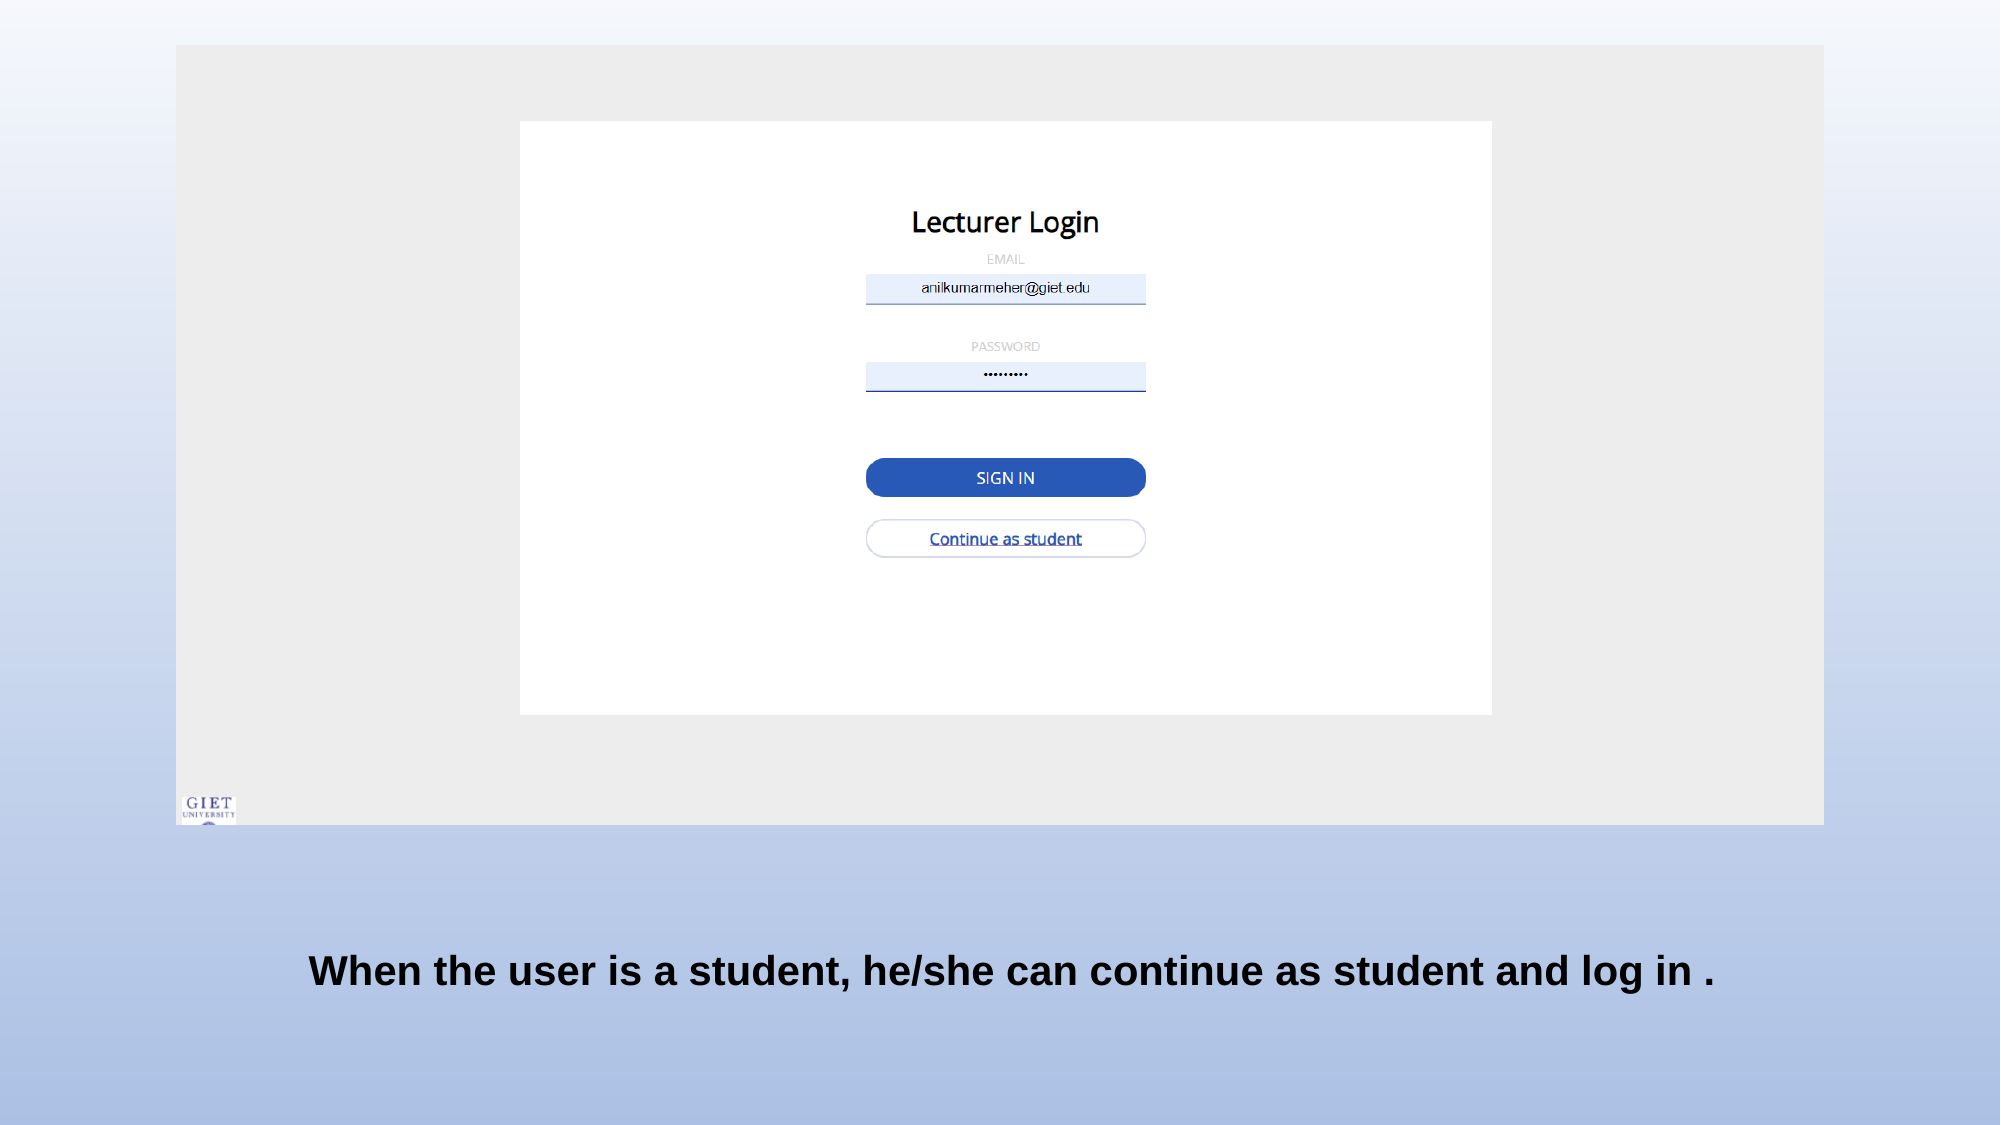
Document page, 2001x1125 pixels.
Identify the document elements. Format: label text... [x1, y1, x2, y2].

text_box When the user is a student, he/she can continue as student and log in . [293, 936, 1942, 1002]
picture [175, 45, 1824, 825]
